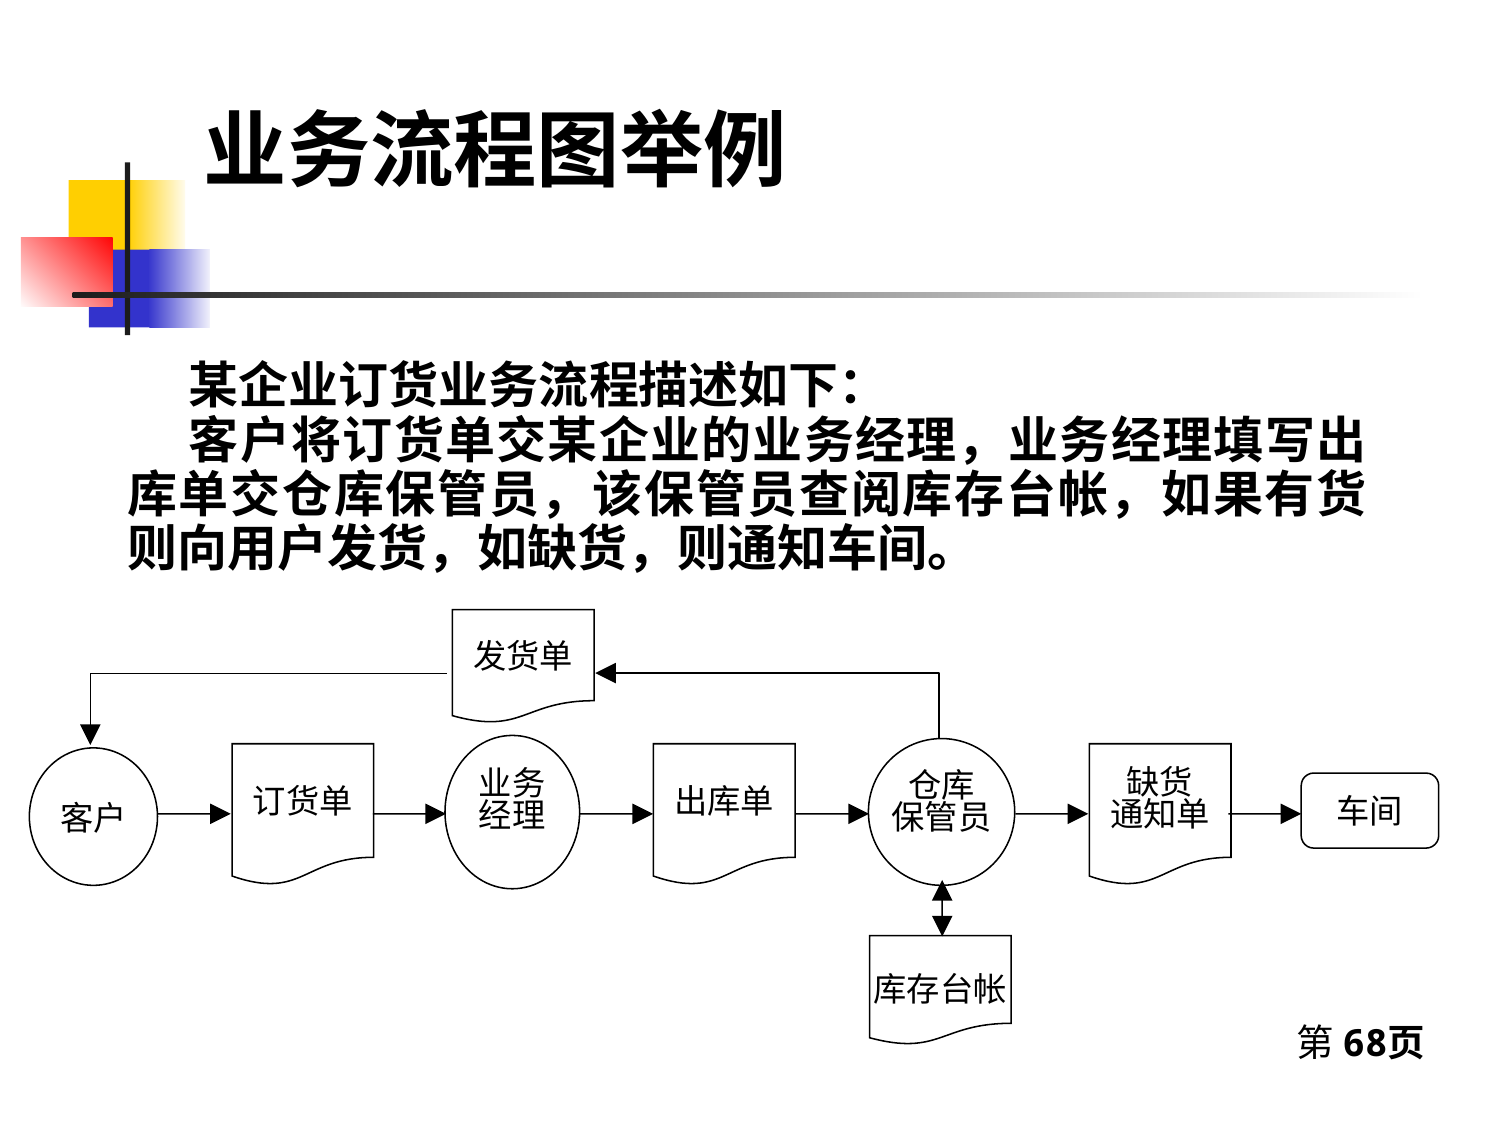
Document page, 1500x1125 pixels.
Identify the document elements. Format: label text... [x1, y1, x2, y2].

list 某企业订货业务流程描述如下： 客户将订货单交某企业的业务经理，业务经理填写出库单交仓库保管员，该保管员查阅库存台帐，如果有货则向用户发货，如缺货，则通知车间。 [111, 353, 1382, 608]
title 业务流程图举例 [188, 82, 1468, 211]
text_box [29, 609, 1439, 1046]
